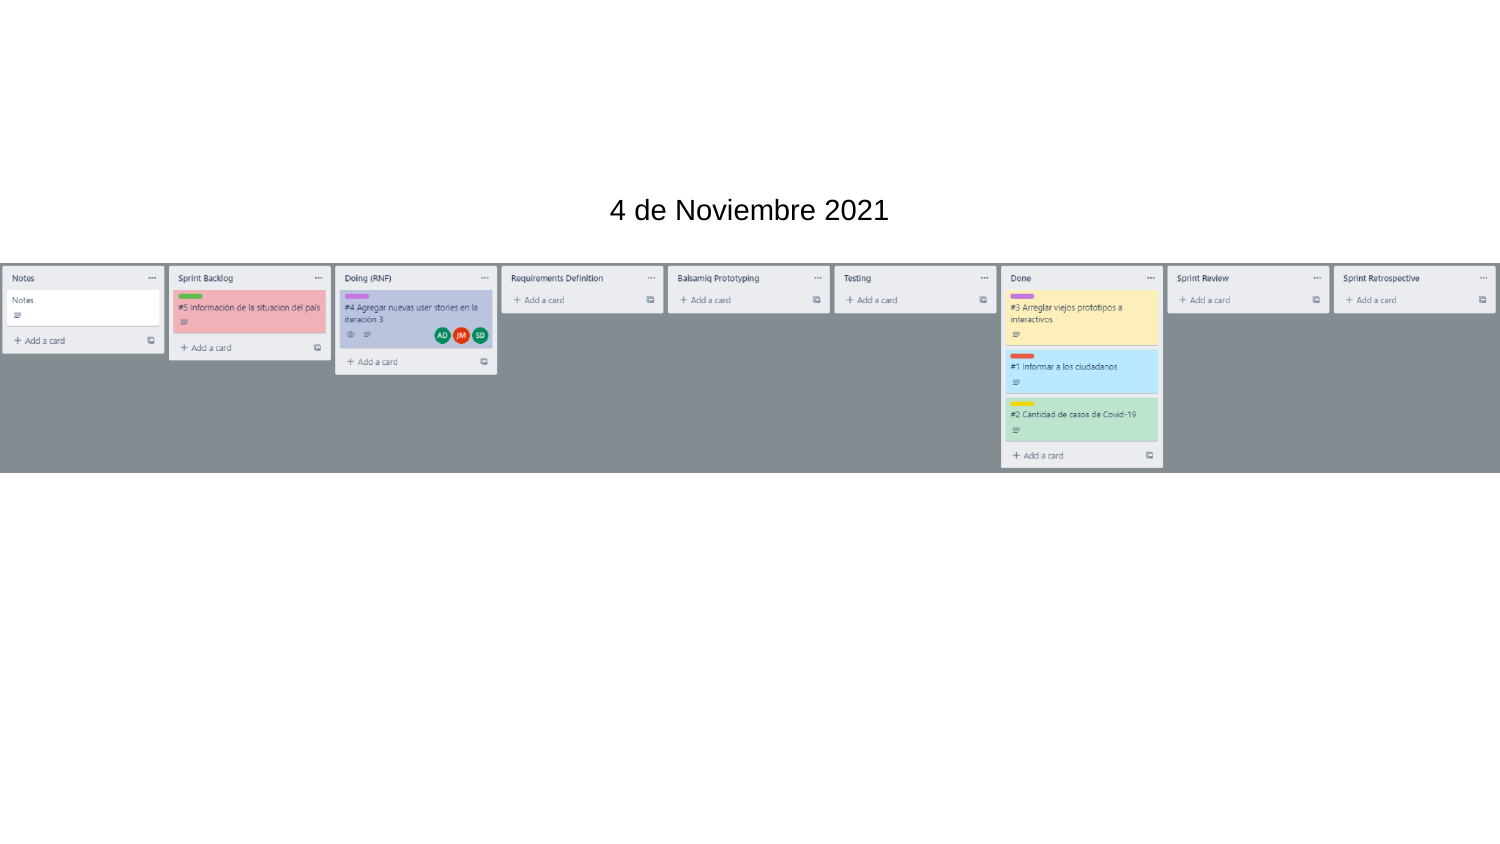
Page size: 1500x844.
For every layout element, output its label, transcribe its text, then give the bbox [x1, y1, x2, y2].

picture [0, 263, 1500, 473]
text_box 4 de Noviembre 2021 [550, 176, 950, 242]
